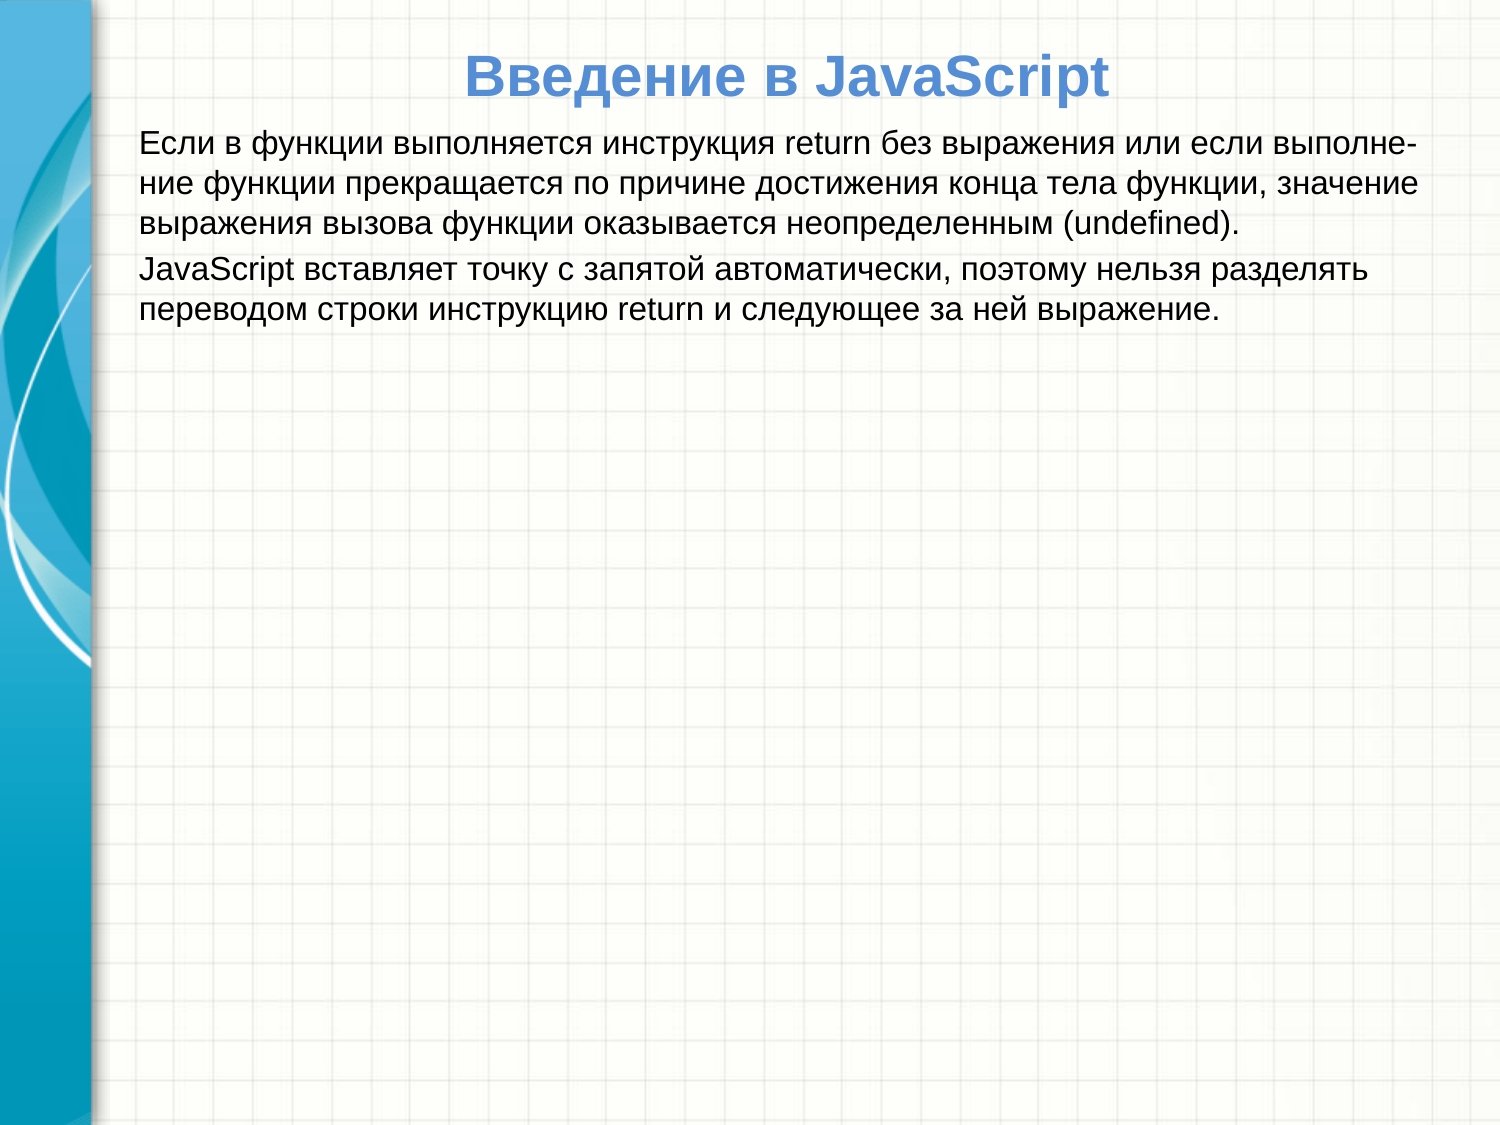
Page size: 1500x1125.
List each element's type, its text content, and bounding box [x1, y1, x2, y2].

picture [0, 0, 1500, 1125]
title Введение в JavaScript [125, 44, 1450, 102]
list Если в функции выполняется инструкция return без выражения или если выполне-ние функции прекращается по причине достижения конца тела функции, значение выражения вызова функции оказывается неопределенным (undefined). JavaScript вставляет точку с запятой автоматически, поэтому нельзя разделять переводом строки инструкцию return и следующее за ней выражение. [123, 113, 1471, 1059]
